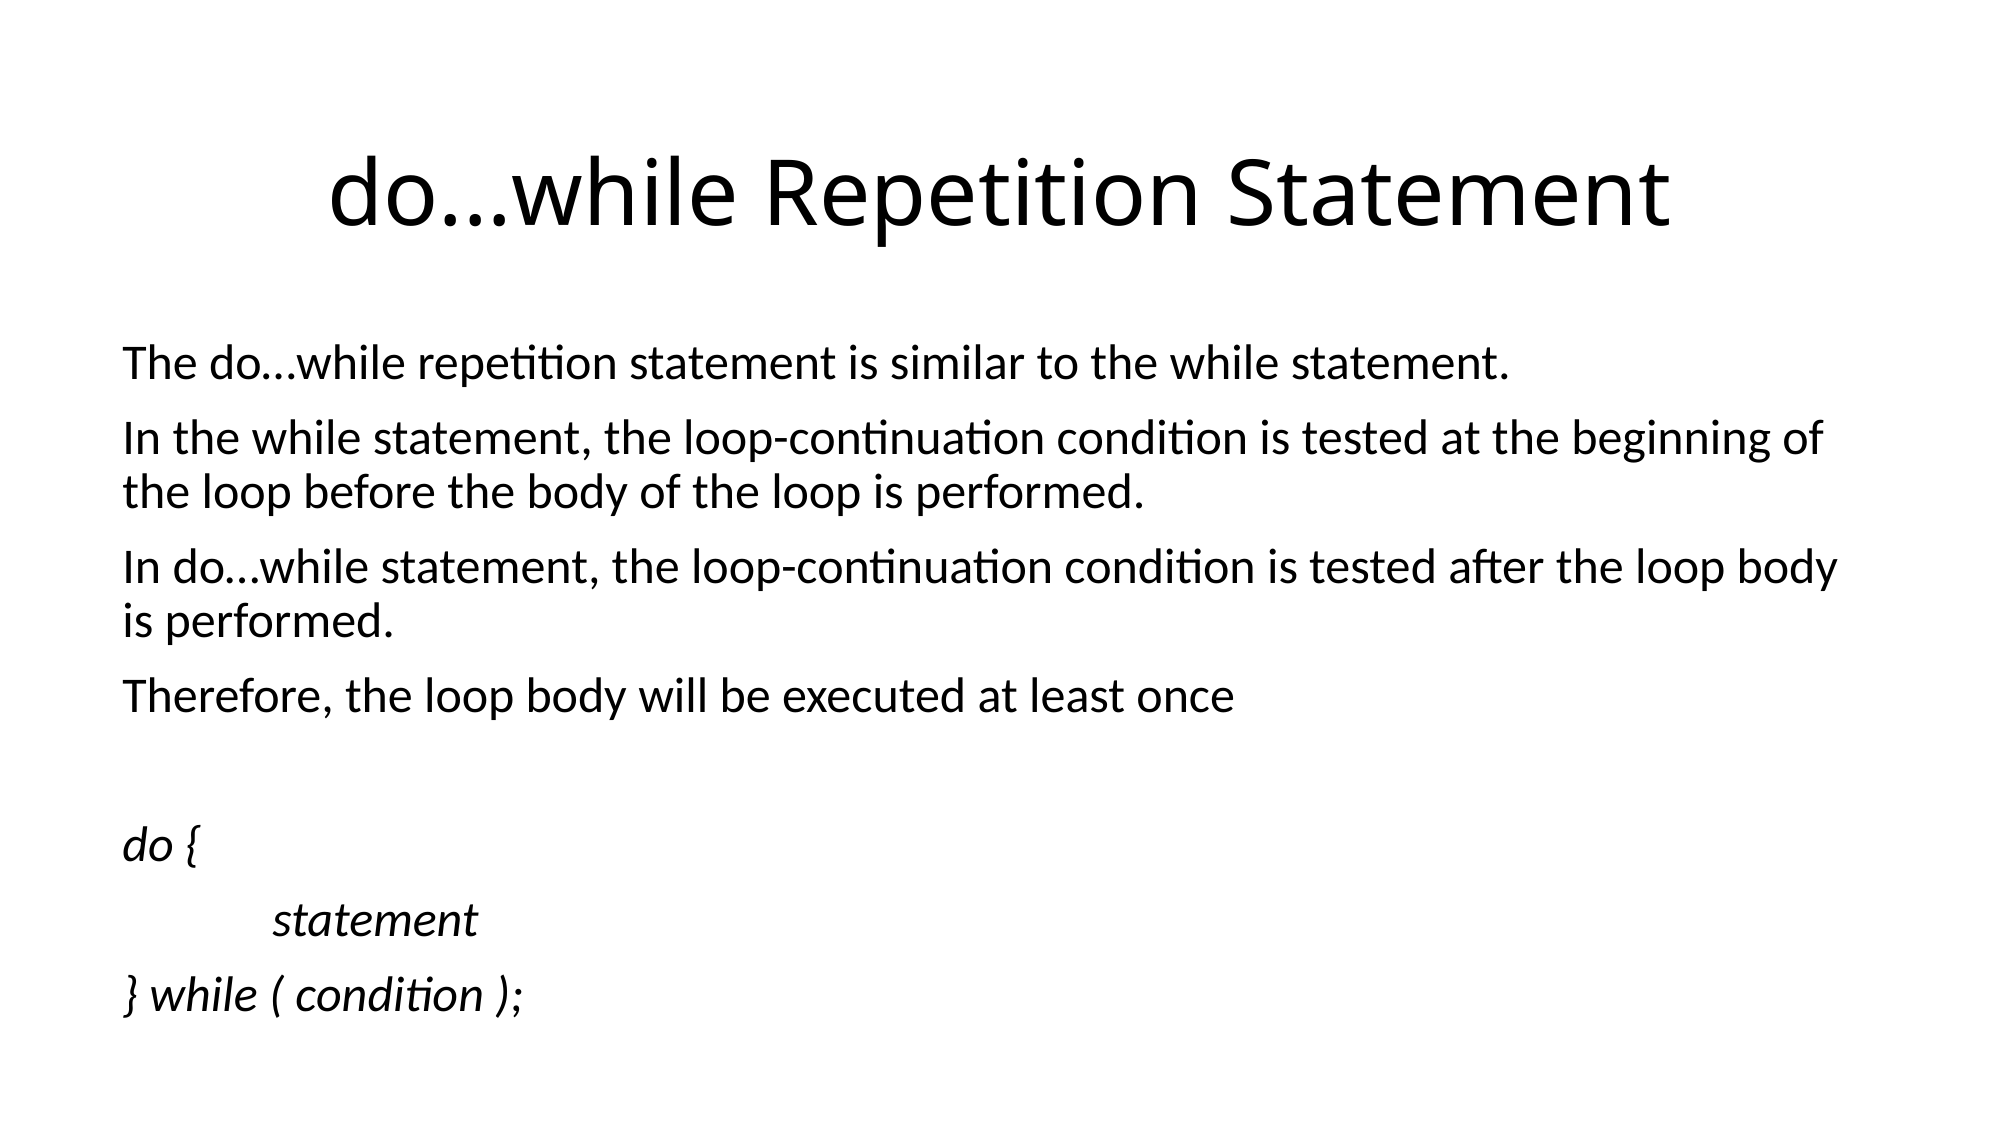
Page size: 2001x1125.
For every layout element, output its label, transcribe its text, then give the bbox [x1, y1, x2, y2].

subtitle The do…while repetition statement is similar to the while statement. In the while statement, the loop-continuation condition is tested at the beginning of the loop before the body of the loop is performed. In do…while statement, the loop-continuation condition is tested after the loop body is performed. Therefore, the loop body will be executed at least once do { statement } while ( condition ); [107, 329, 1877, 1084]
title do...while Repetition Statement [249, 58, 1750, 253]
